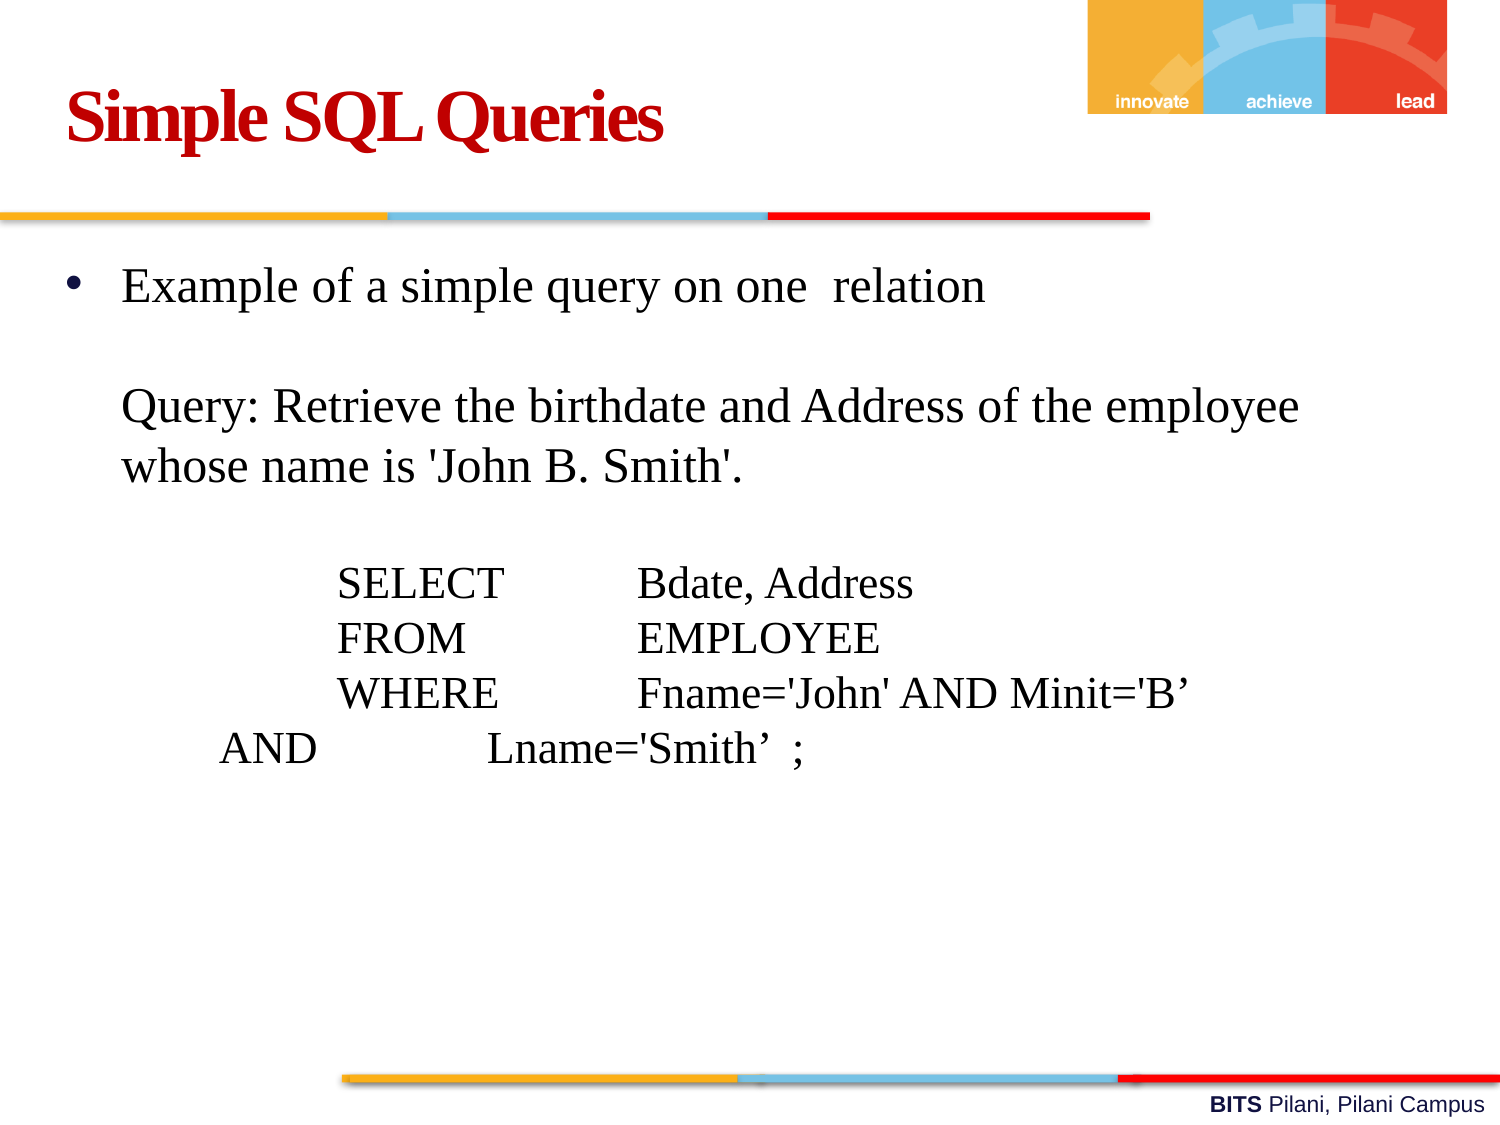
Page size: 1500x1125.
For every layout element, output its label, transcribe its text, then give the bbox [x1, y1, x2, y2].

list Simple SQL Queries [50, 24, 1088, 213]
picture [1087, 0, 1448, 114]
list Example of a simple query on one relation Query: Retrieve the birthdate and Address of the employee whose name is 'John B. Smith'. SELECT Bdate, Address FROM EMPLOYEE WHERE Fname='John' AND Minit='B’ AND Lname='Smith’ ; [50, 245, 1400, 988]
